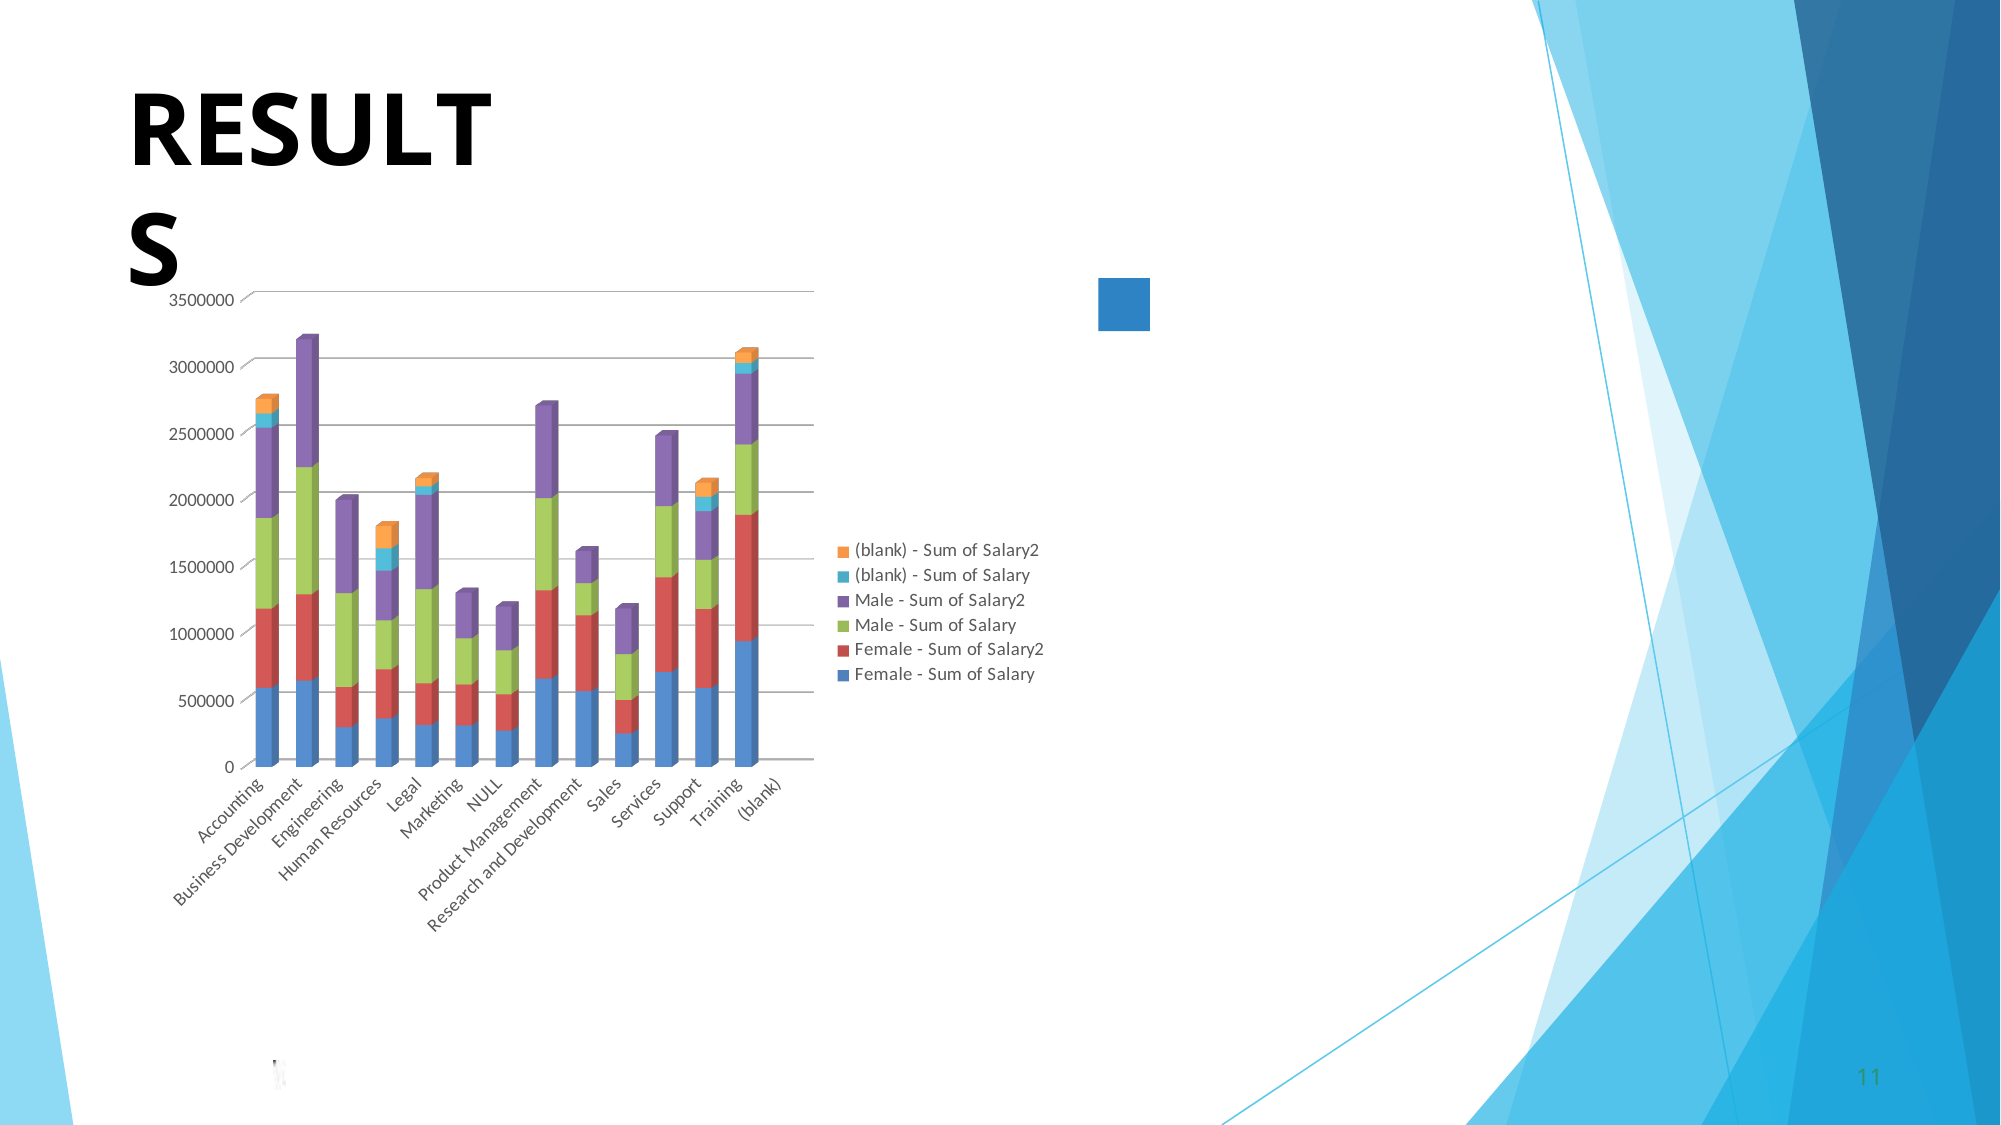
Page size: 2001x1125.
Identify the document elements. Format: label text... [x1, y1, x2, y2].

chart [149, 277, 1063, 951]
picture [273, 1060, 287, 1091]
title RESULTS [123, 63, 524, 306]
text_box [1098, 278, 1150, 332]
text_box 11 [1849, 1061, 1888, 1095]
